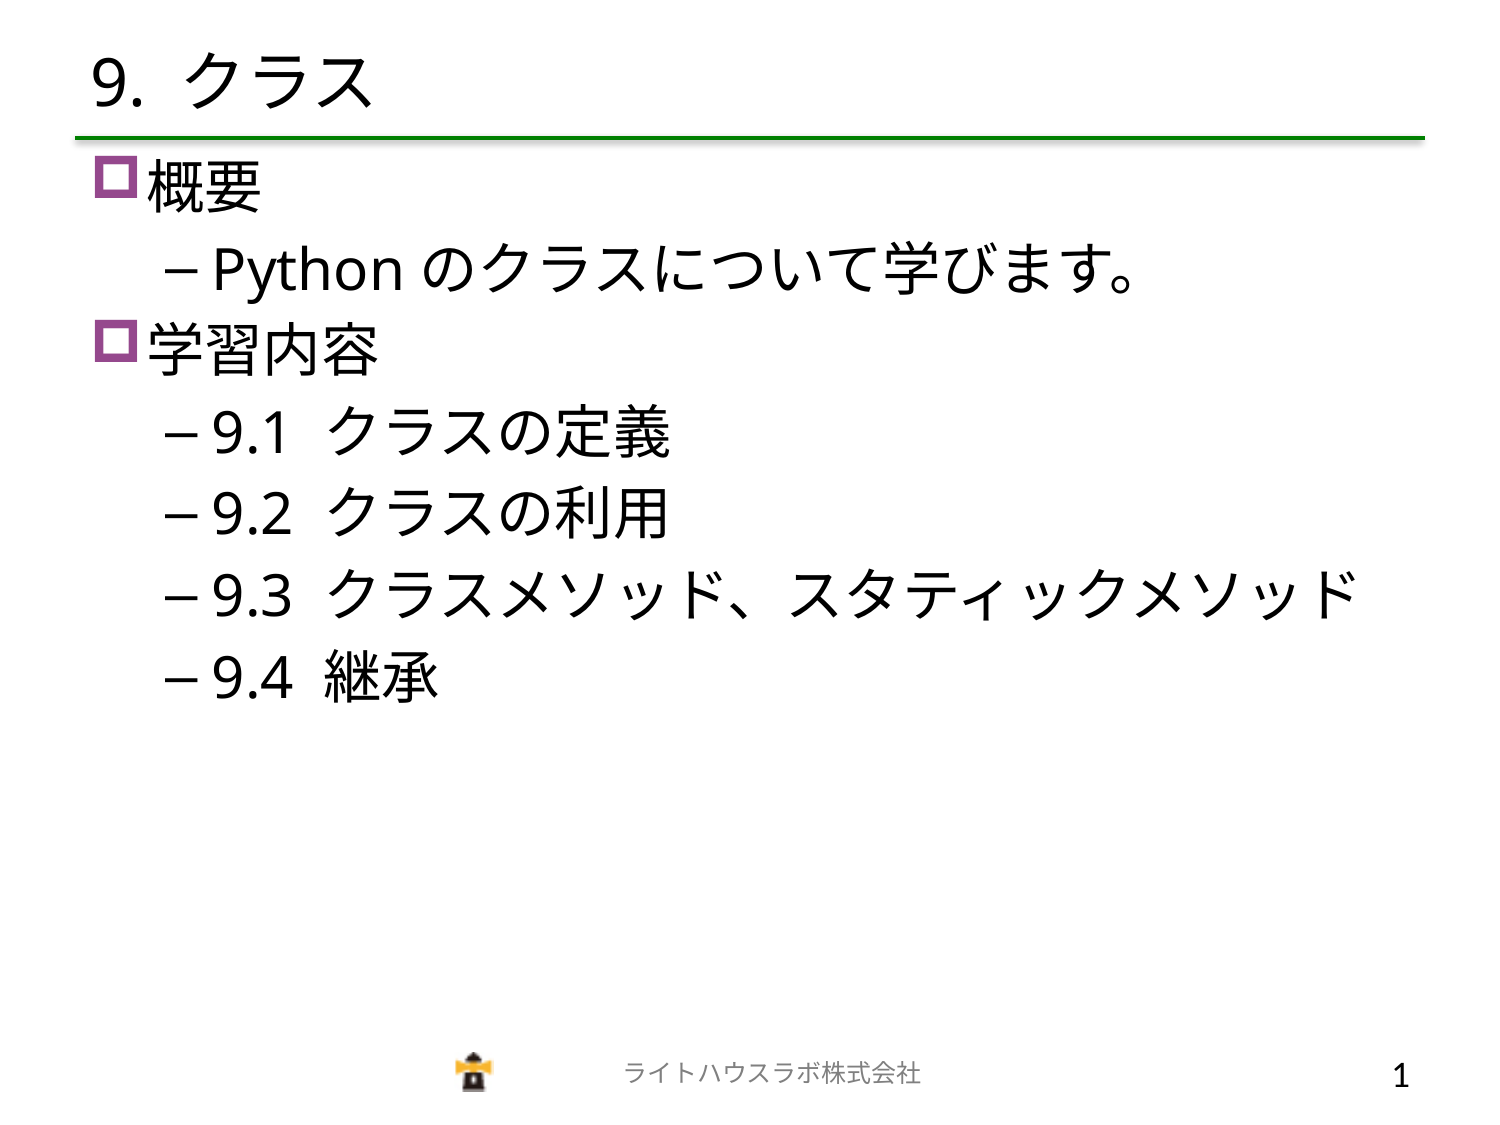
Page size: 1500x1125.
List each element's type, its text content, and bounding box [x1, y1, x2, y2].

list 概要 Pythonのクラスについて学びます。 学習内容 9.1 クラスの定義 9.2 クラスの利用 9.3 クラスメソッド、スタティックメソッド 9.4 継承 [75, 142, 1425, 951]
footer ライトハウスラボ株式会社 [75, 1042, 1144, 1103]
title 9. クラス [75, 29, 1425, 130]
slide_number 0 [1183, 1042, 1425, 1103]
